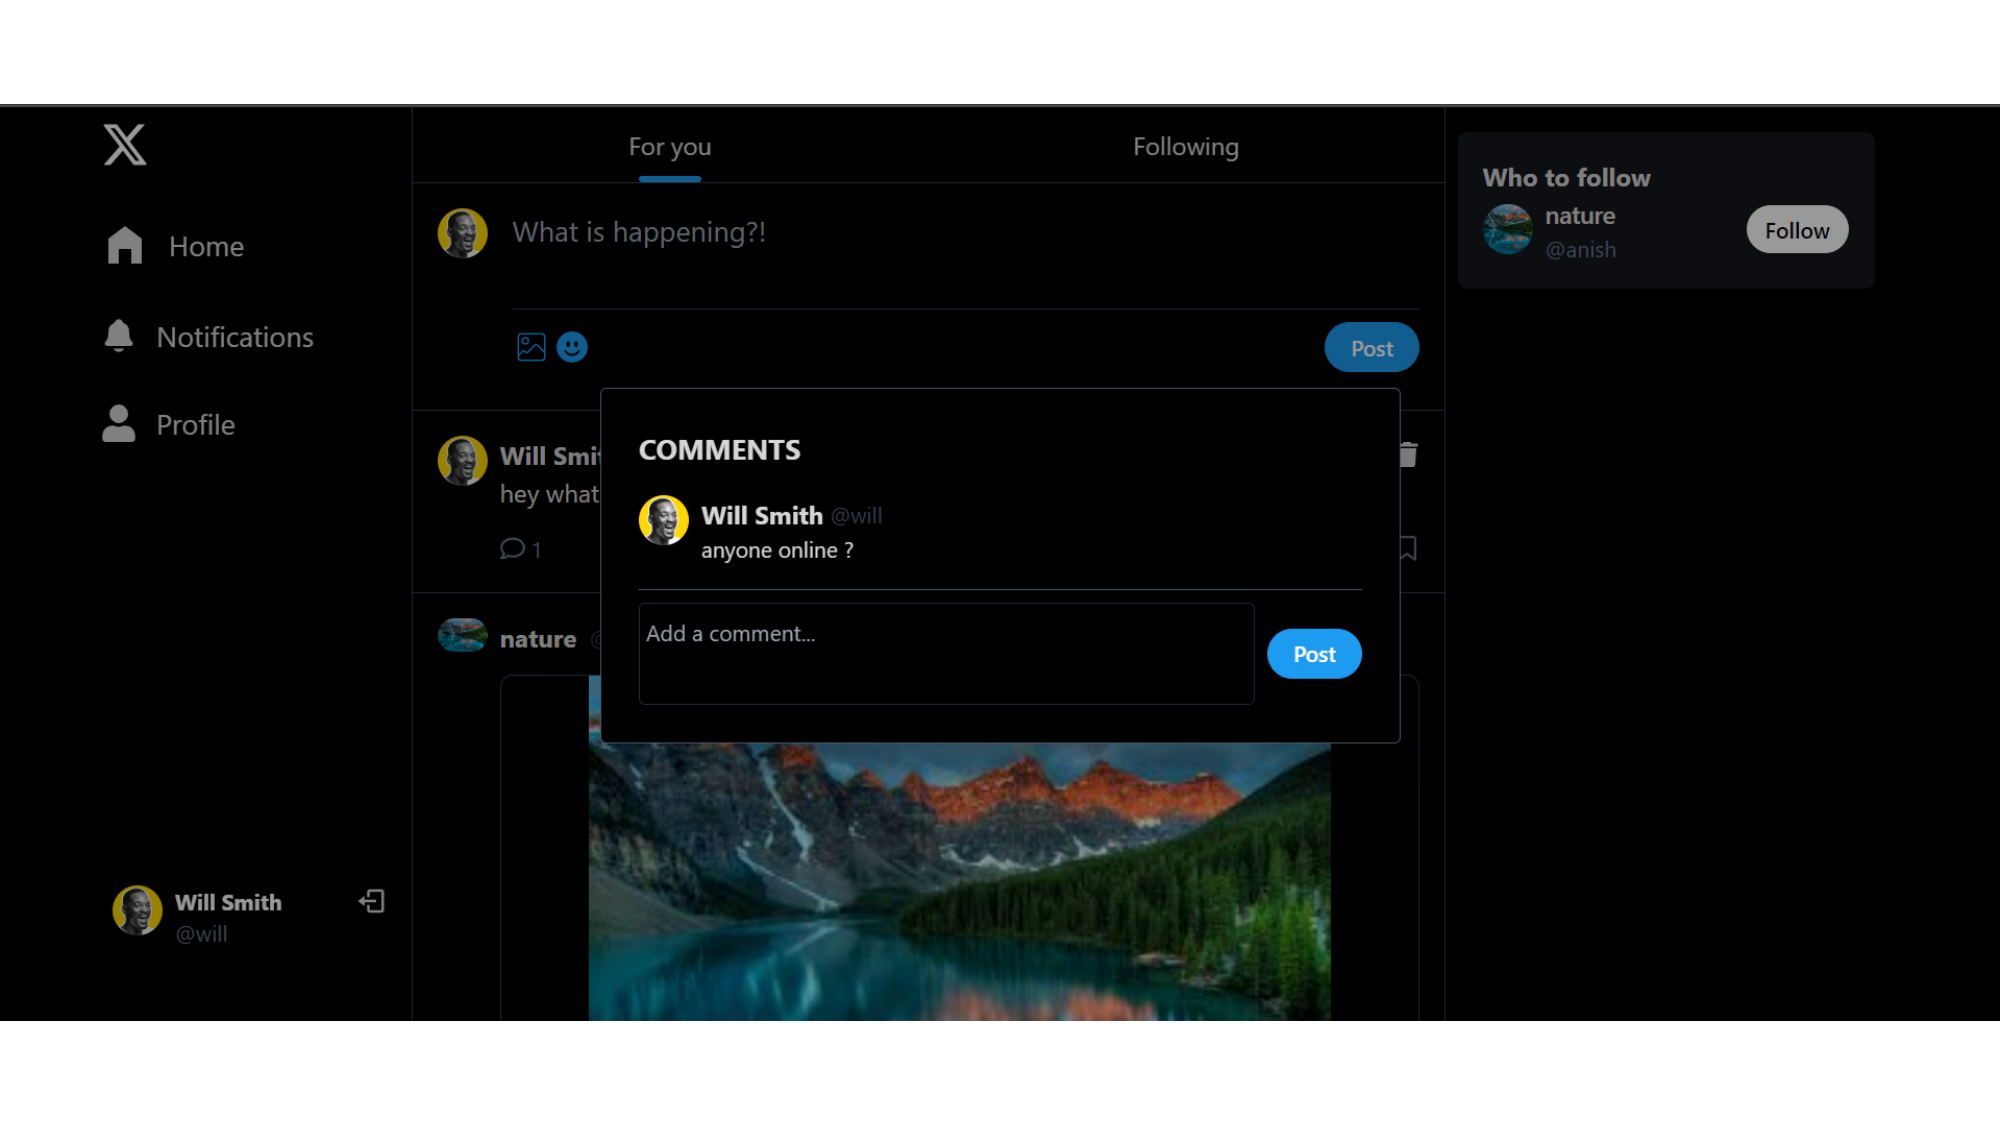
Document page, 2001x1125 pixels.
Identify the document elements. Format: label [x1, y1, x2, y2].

picture [0, 103, 2000, 1022]
